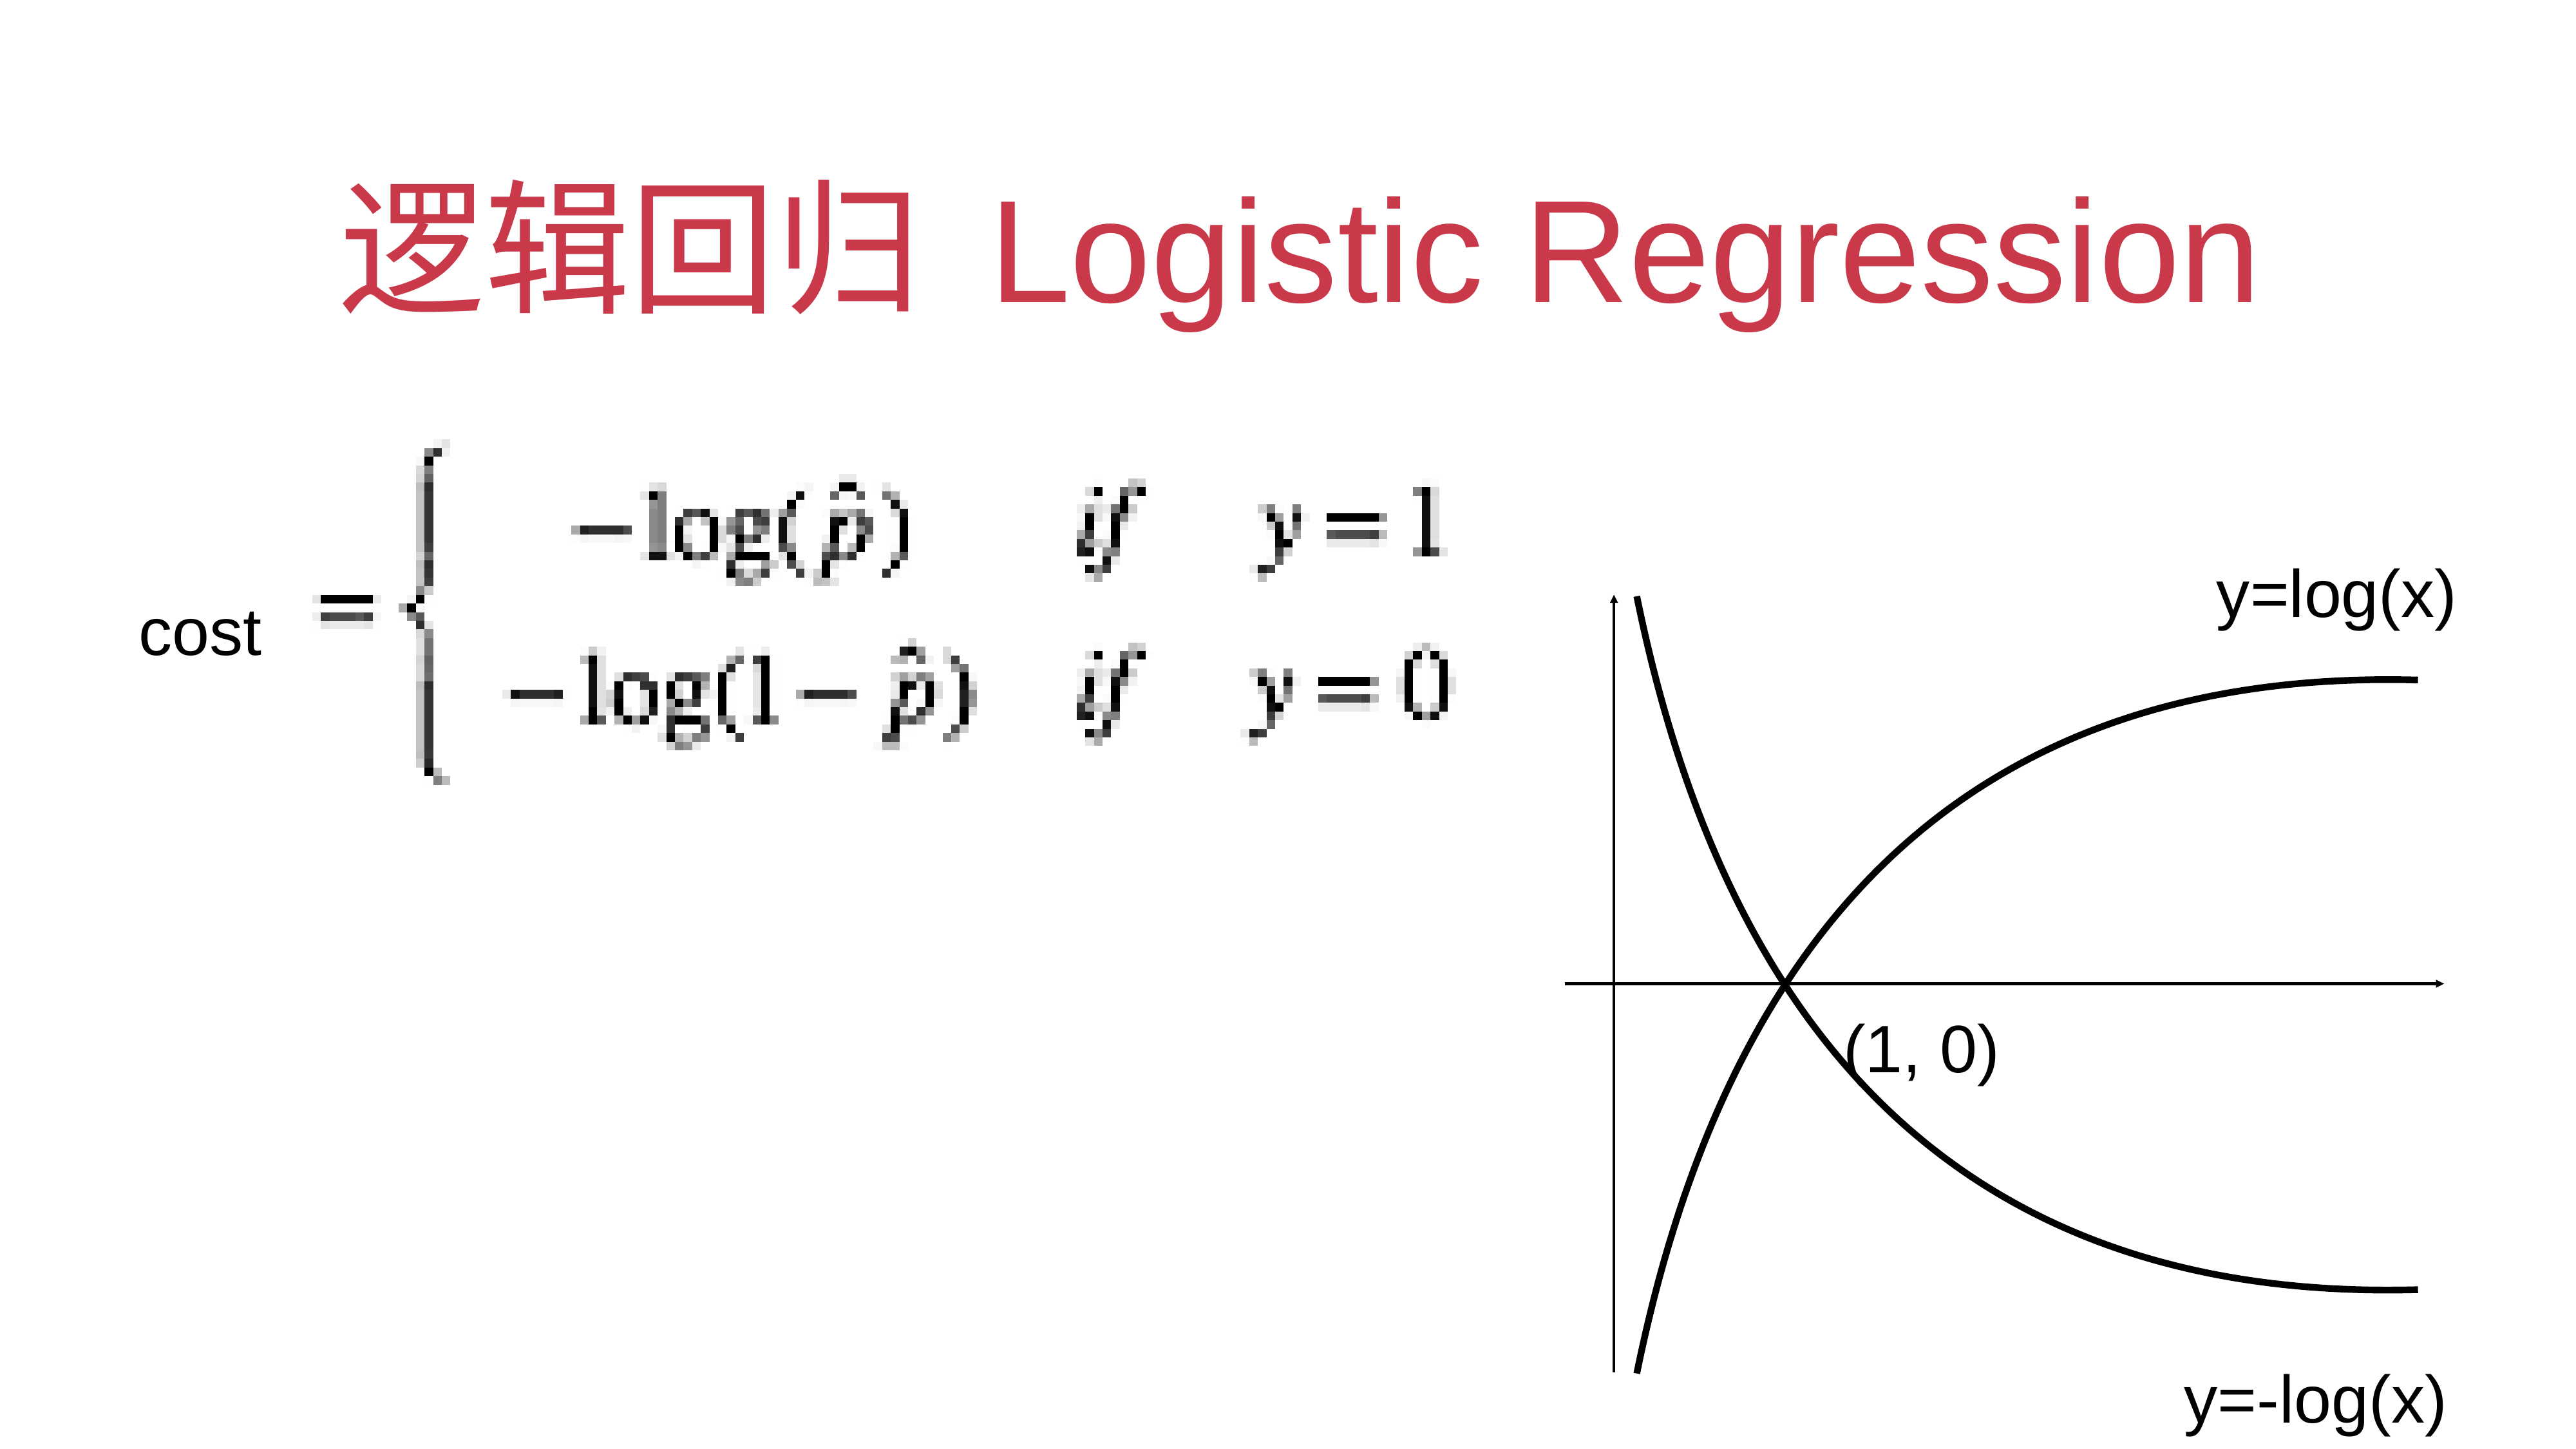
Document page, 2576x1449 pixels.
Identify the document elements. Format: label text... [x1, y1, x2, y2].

text_box y=log(x) [2187, 504, 2497, 636]
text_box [1564, 594, 2445, 1373]
title 逻辑回归 Logistic Regression [187, 122, 2389, 337]
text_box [109, 422, 1526, 803]
text_box y=-log(x) [2154, 1310, 2464, 1442]
